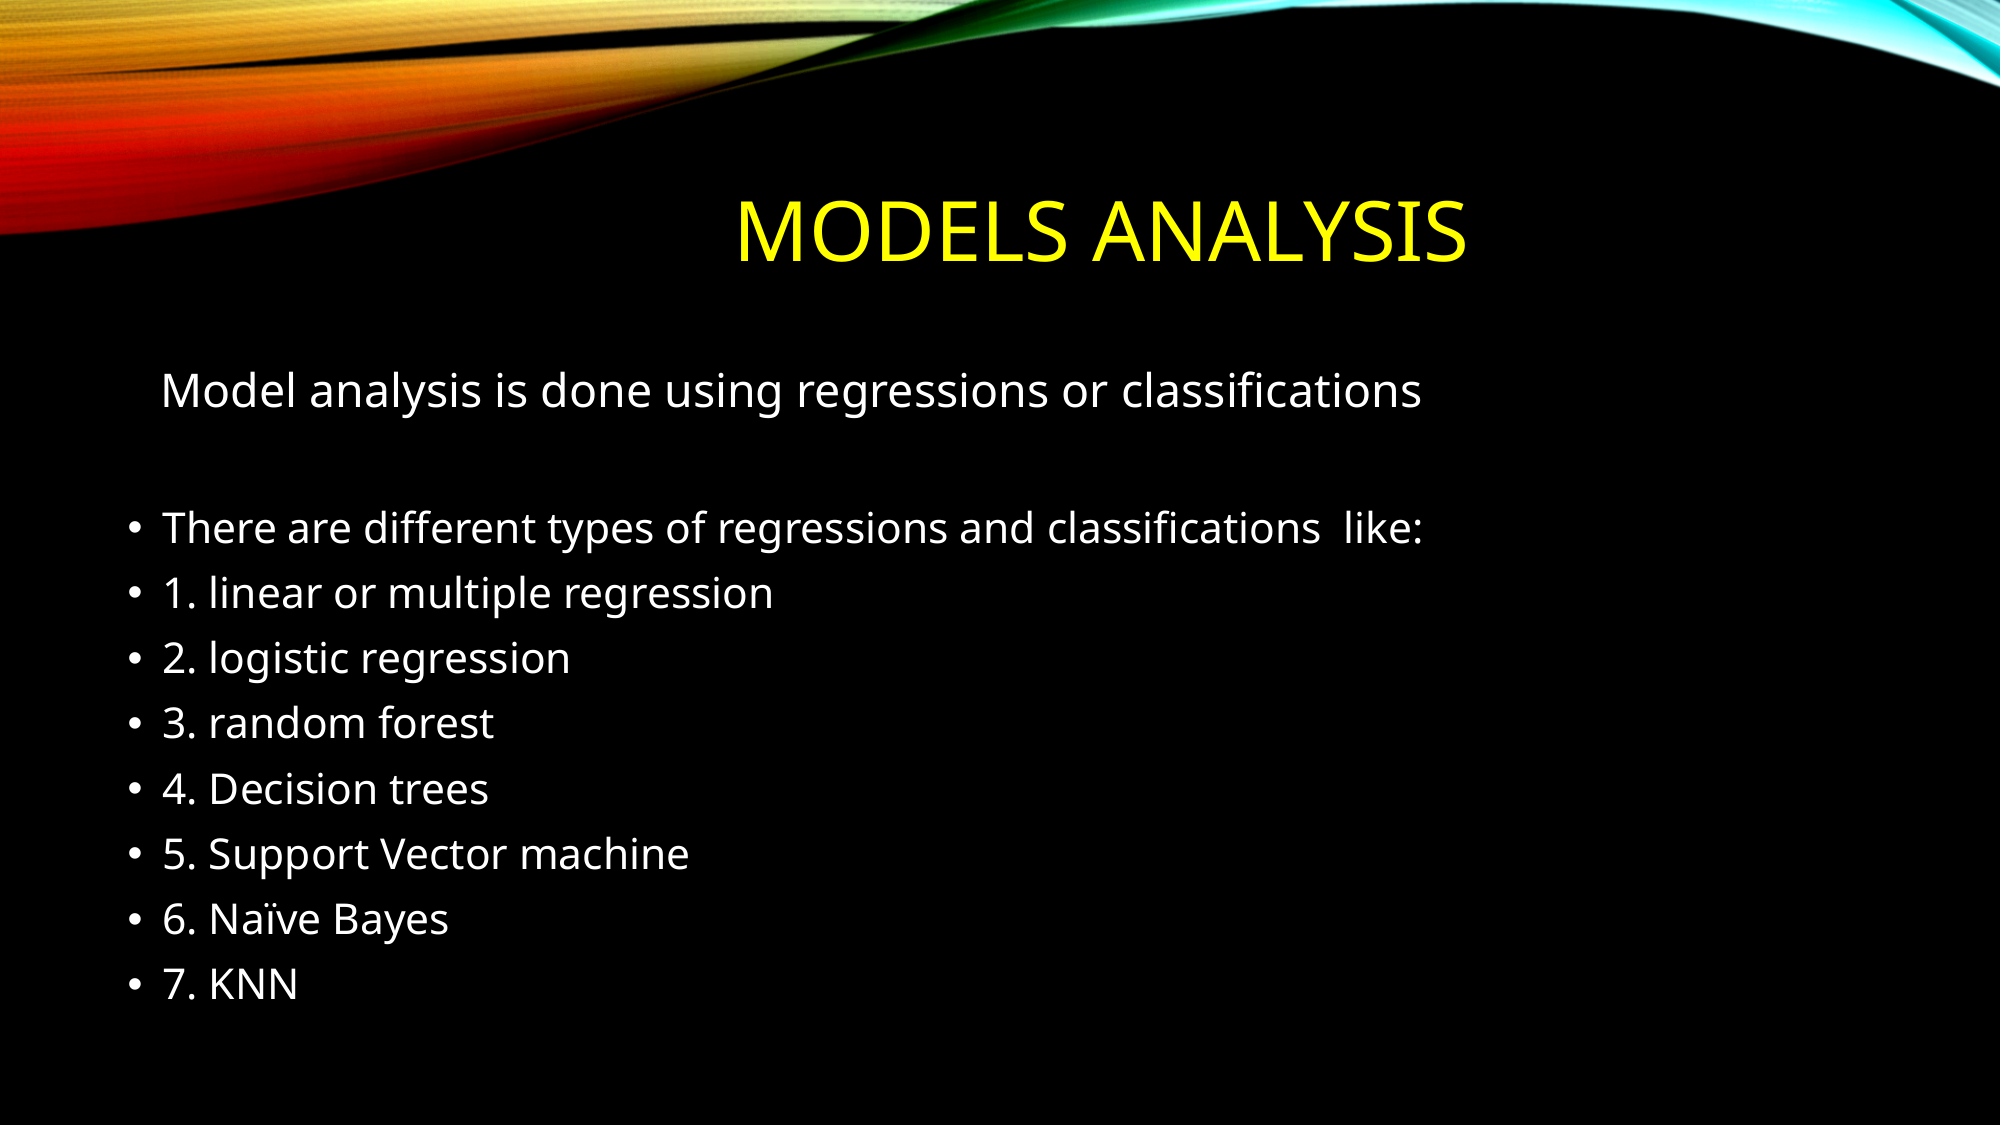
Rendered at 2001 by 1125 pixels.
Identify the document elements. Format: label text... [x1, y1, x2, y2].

title MODELS ANALYSIS [360, 127, 1486, 341]
list Model analysis is done using regressions or classifications There are different types of regressions and classifications like: 1. linear or multiple regression 2. logistic regression 3. random forest 4. Decision trees 5. Support Vector machine 6. Naïve Bayes 7. KNN [112, 360, 1888, 1021]
picture [0, 0, 2000, 237]
